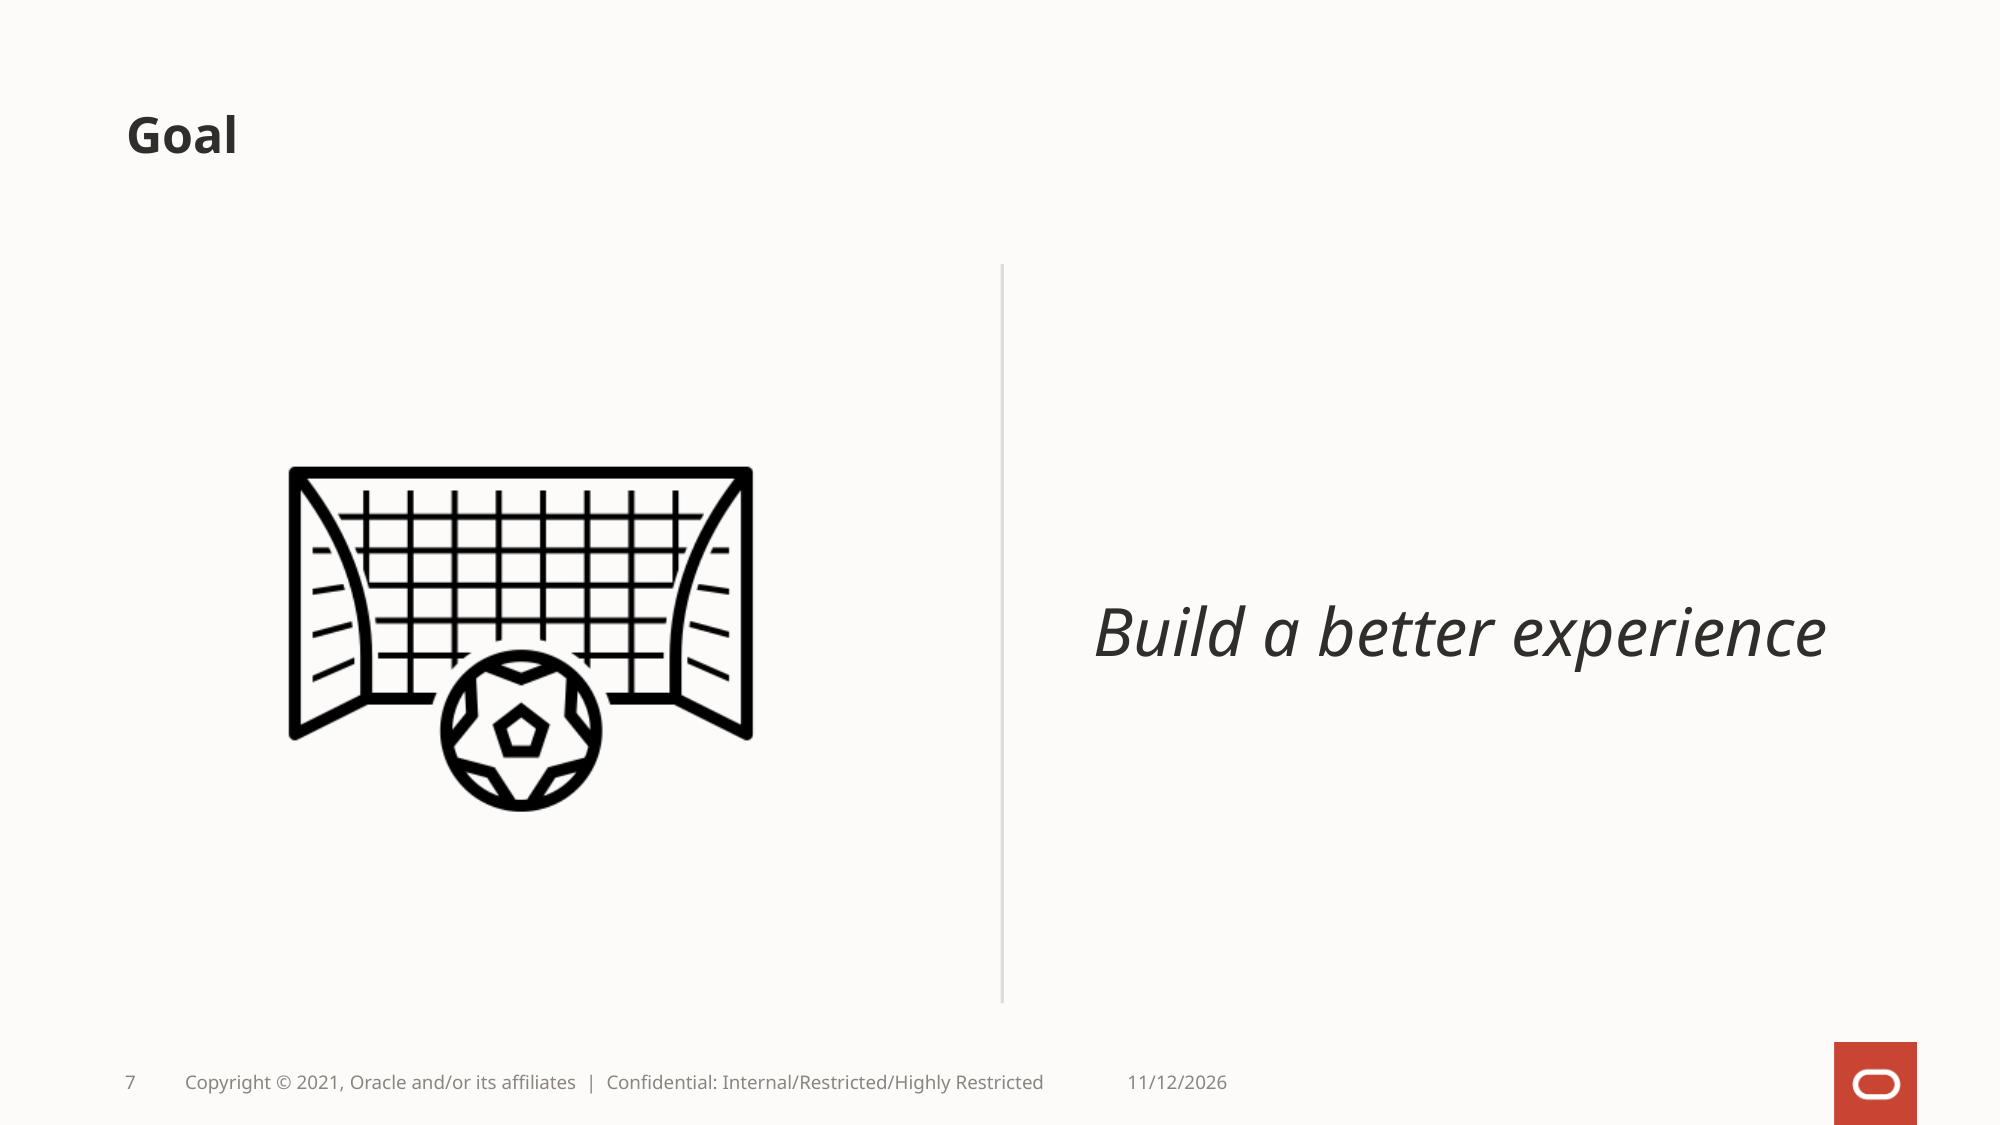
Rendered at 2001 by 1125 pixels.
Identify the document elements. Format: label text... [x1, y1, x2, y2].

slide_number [1128, 1054, 1578, 1114]
footer Copyright © 2021, Oracle and/or its affiliates | Confidential: Internal/Restricted/Highly Restricted [185, 1053, 1128, 1114]
title Goal [126, 29, 1877, 165]
slide_number 7 [125, 1053, 185, 1114]
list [237, 348, 808, 919]
list Build a better experience [1044, 263, 1879, 1004]
